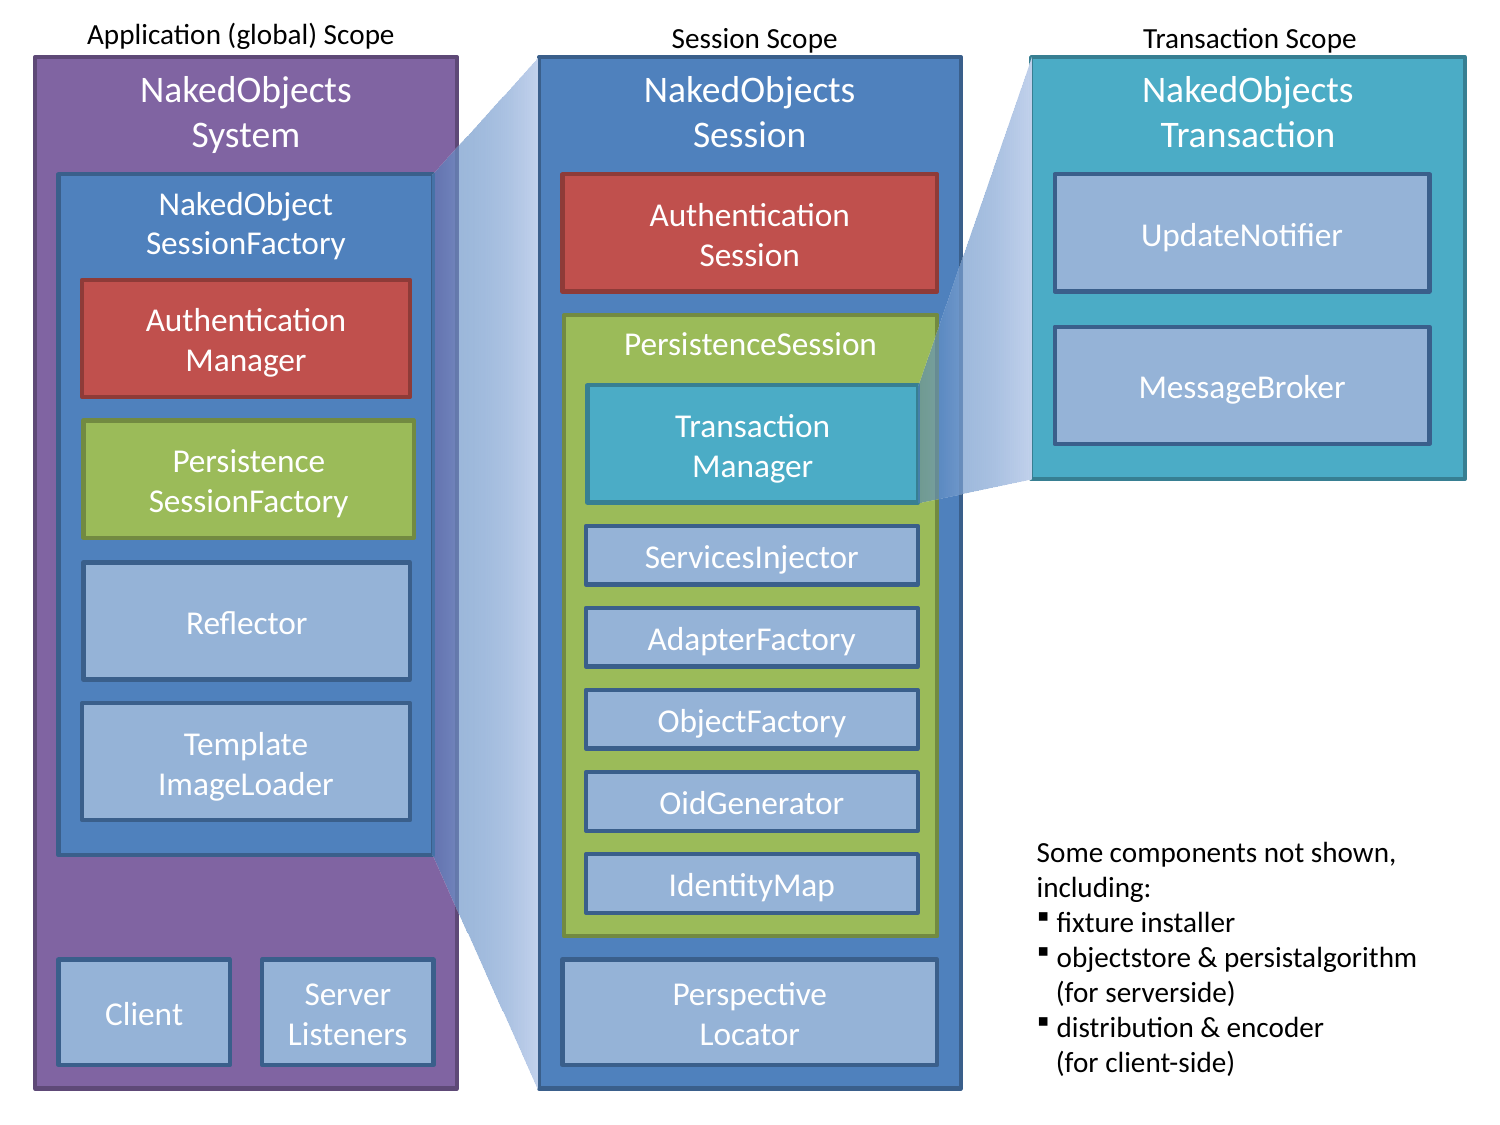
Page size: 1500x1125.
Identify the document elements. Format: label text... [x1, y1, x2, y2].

text_box Some components not shown, including: fixture installer objectstore & persistalgorithm (for serverside) distribution & encoder (for client-side) [1021, 825, 1433, 1086]
text_box Application (global) Scope [72, 8, 410, 58]
text_box PersistenceSession [562, 313, 939, 938]
text_box Reflector [81, 560, 412, 682]
text_box Server Listeners [260, 957, 436, 1067]
text_box Perspective Locator [560, 957, 939, 1067]
text_box IdentityMap [584, 852, 920, 915]
text_box AdapterFactory [584, 606, 920, 669]
text_box Transaction Scope [1128, 11, 1372, 62]
text_box NakedObjects Session [539, 55, 963, 1091]
text_box NakedObjects System [33, 55, 459, 1091]
text_box ObjectFactory [584, 688, 920, 751]
text_box Authentication Manager [80, 278, 412, 399]
text_box NakedObjects Transaction [1033, 55, 1467, 481]
text_box Client [56, 957, 232, 1067]
text_box [916, 54, 1034, 505]
text_box Transaction Manager [585, 383, 916, 505]
text_box UpdateNotifier [1053, 172, 1432, 294]
text_box Persistence SessionFactory [81, 418, 416, 540]
text_box NakedObject SessionFactory [56, 172, 431, 857]
text_box [430, 55, 540, 1093]
text_box MessageBroker [1053, 325, 1432, 446]
text_box OidGenerator [584, 770, 920, 833]
text_box Session Scope [656, 11, 853, 62]
text_box ServicesInjector [584, 524, 920, 587]
text_box Authentication Session [560, 172, 939, 294]
text_box Template ImageLoader [80, 701, 412, 822]
